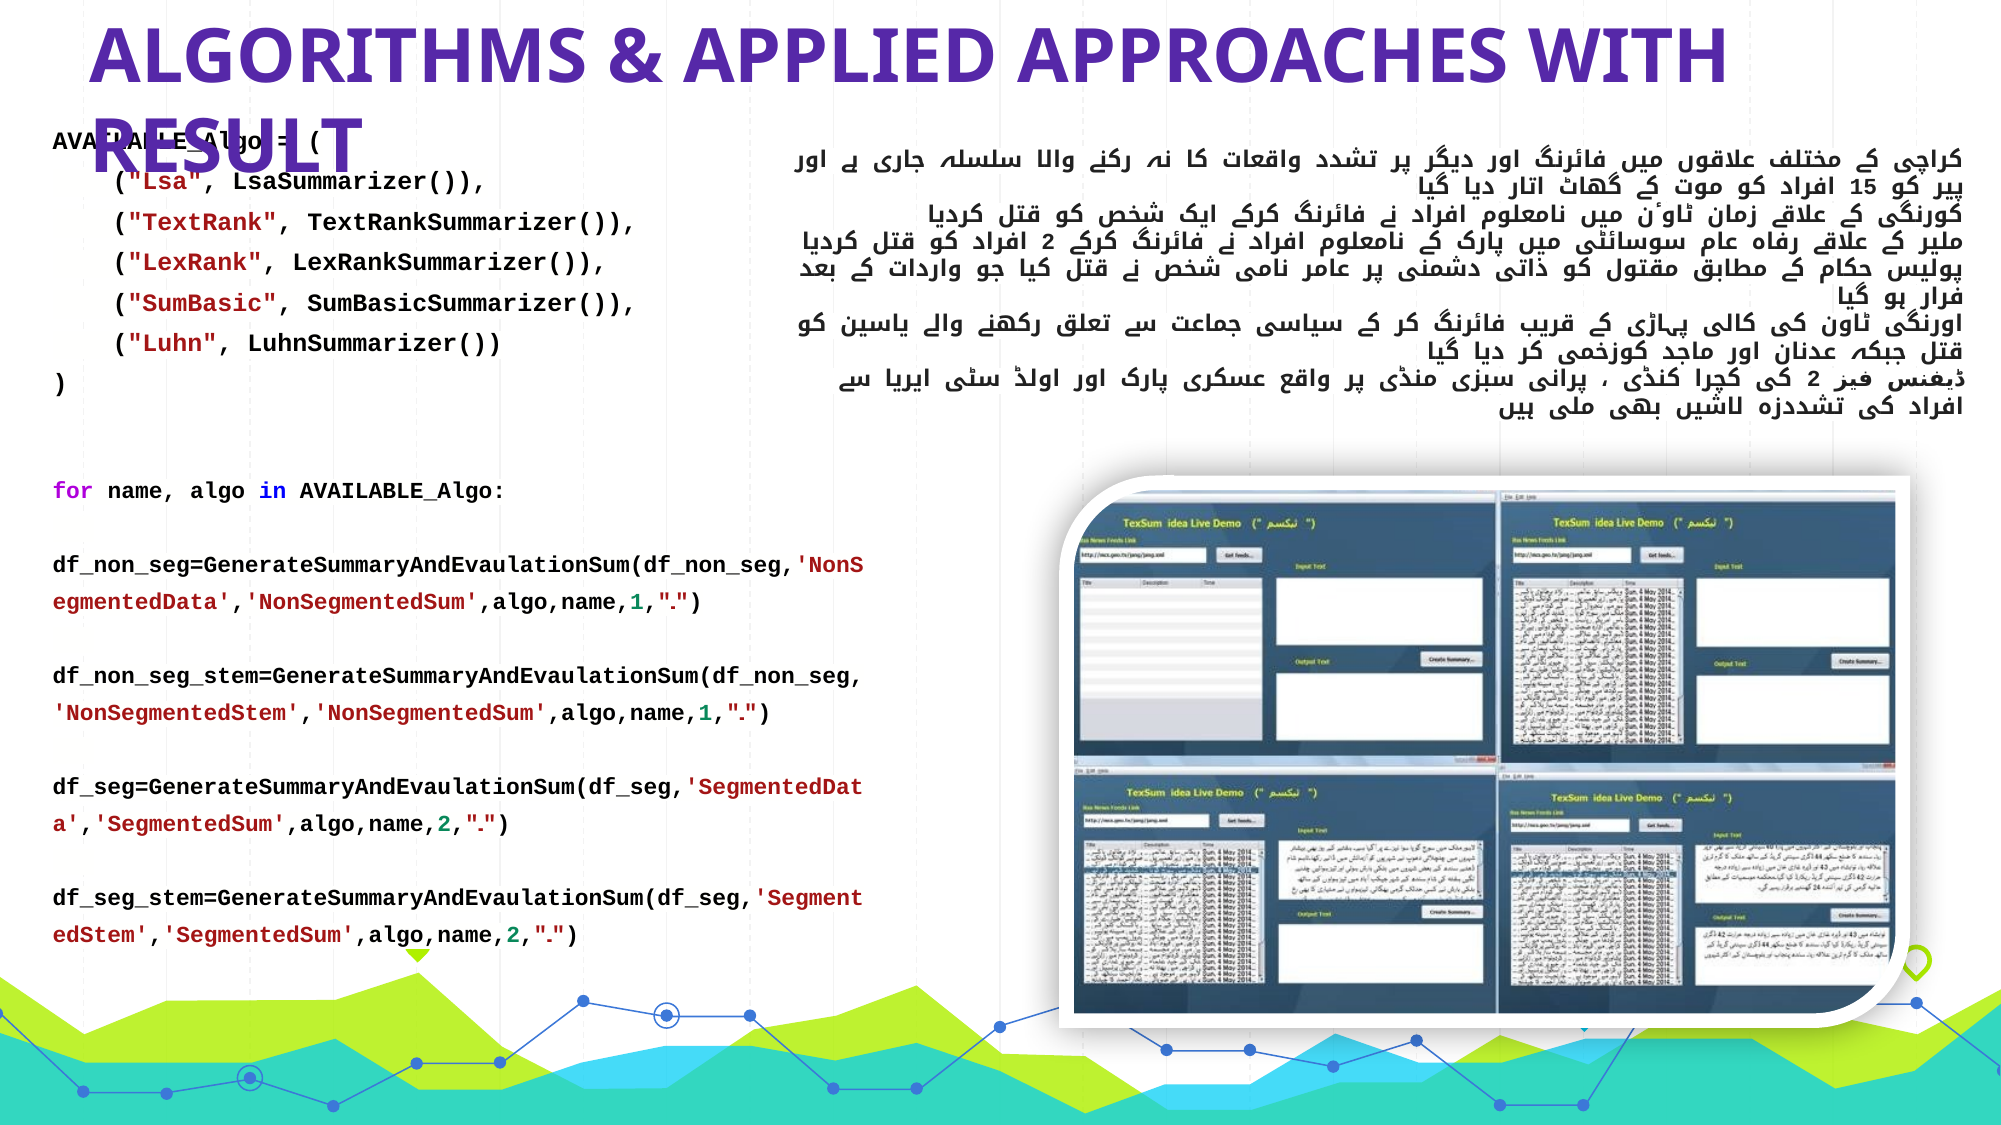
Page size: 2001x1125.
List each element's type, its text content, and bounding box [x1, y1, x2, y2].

text_box AVAILABLE_Algo = ( ("Lsa", LsaSummarizer()), ("TextRank", TextRankSummarizer()), ("LexRank", LexRankSummarizer()), ("SumBasic", SumBasicSummarizer()), ("Luhn", LuhnSummarizer()) ) [37, 99, 656, 410]
text_box ALGORITHMS & APPLIED APPROACHES WITH RESULT [74, 0, 1980, 130]
picture [1066, 482, 1903, 1021]
text_box کراچی کے مختلف علاقوں میں فائرنگ اور دیگر پر تشدد واقعات کا نہ رکنے والا سلسلہ جاری ہے اور پیر کو 15 افراد کو موت کے گھاٹ اتار دیا گیا کورنگی کے علاقے زمان ٹاوٴن میں نامعلوم افراد نے فائرنگ کرکے ایک شخص کو قتل کردیا ملیر کے علاقے رفاہ عام سوسائٹی میں پارک کے نامعلوم افراد نے فائرنگ کرکے 2 افراد کو قتل کردیا پولیس حکام کے مطابق مقتول کو ذاتی دشمنی پر عامر نامی شخص نے قتل کیا جو واردات کے بعد فرار ہو گیا اورنگی ٹاون کی کالی پہاڑی کے قریب فائرنگ کر کے سیاسی جماعت سے تعلق رکھنے والے یاسین کو قتل جبکہ عدنان اور ماجد کوزخمی کر دیا گیا ڈیفنس فیز 2 کی کچرا کنڈی ، پرانی سبزی منڈی پر واقع عسکری پارک اور اولڈ سٹی ایریا سے 3 افراد کی تشددزہ لاشیں بھی ملی ہیں [778, 130, 1980, 492]
text_box for name, algo in AVAILABLE_Algo: df_non_seg=GenerateSummaryAndEvaulationSum(df_non_seg,'NonSegmentedData','NonSegmentedSum',algo,name,1,"۔") df_non_seg_stem=GenerateSummaryAndEvaulationSum(df_non_seg,'NonSegmentedStem','NonSegmentedSum',algo,name,1,"۔") df_seg=GenerateSummaryAndEvaulationSum(df_seg,'SegmentedData','SegmentedSum',algo,name,2,"۔") df_seg_stem=GenerateSummaryAndEvaulationSum(df_seg,'SegmentedStem','SegmentedSum',algo,name,2,"۔") [37, 410, 889, 963]
